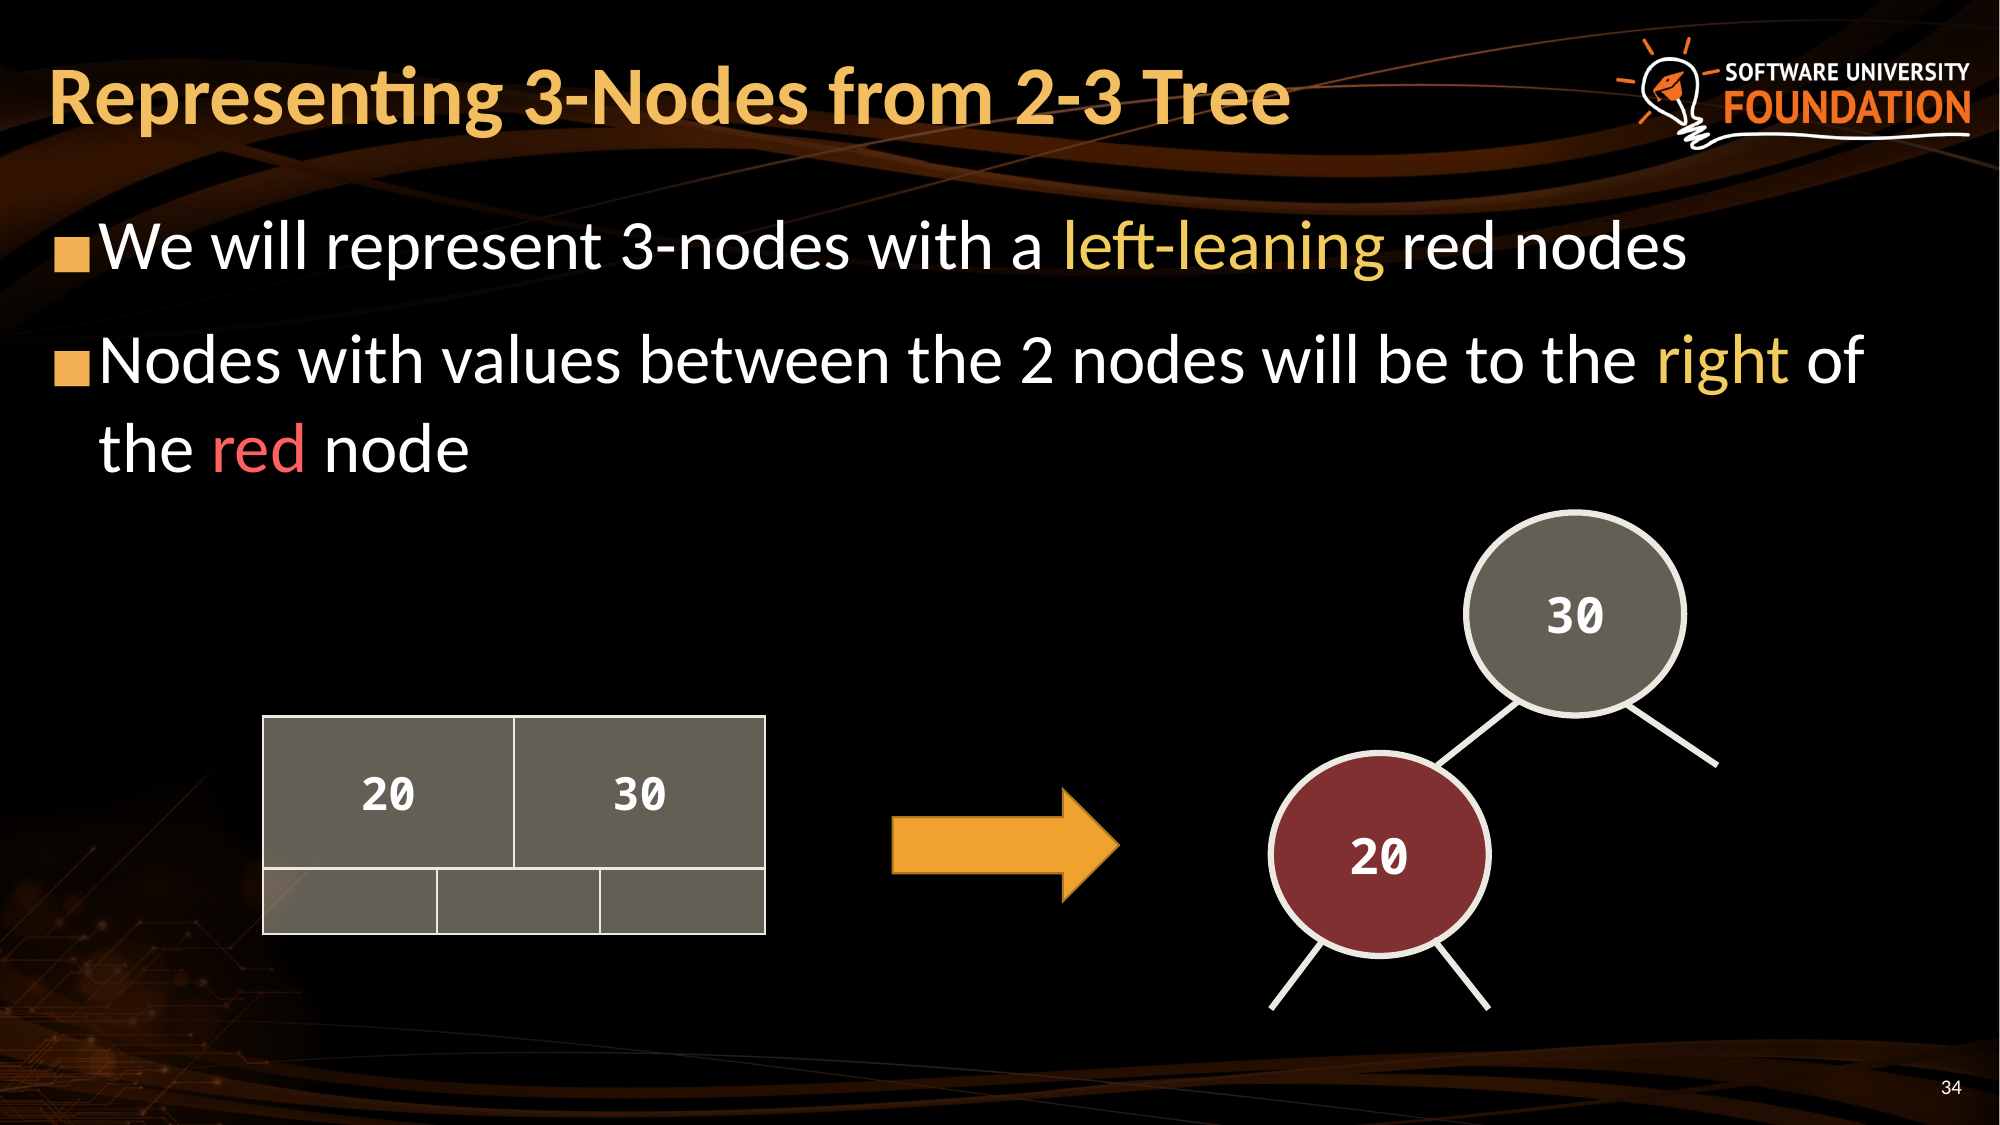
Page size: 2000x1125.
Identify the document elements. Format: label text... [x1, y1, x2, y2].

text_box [1433, 938, 1489, 1010]
text_box 30 [514, 716, 766, 868]
title Representing 3-Nodes from 2-3 Tree [30, 6, 1602, 189]
text_box 30 [1466, 512, 1685, 716]
text_box [892, 789, 1120, 902]
text_box 20 [262, 716, 514, 868]
text_box [262, 868, 437, 935]
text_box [1624, 702, 1718, 766]
picture [0, 0, 2000, 1125]
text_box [1436, 699, 1521, 766]
list We will represent 3-nodes with a left-leaning red nodes Nodes with values between the 2 nodes will be to the right of the red node [31, 188, 1968, 1103]
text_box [1270, 938, 1325, 1010]
slide_number ‹#› [1897, 1070, 1968, 1103]
text_box [599, 868, 766, 935]
text_box 20 [1270, 752, 1489, 956]
text_box [437, 868, 599, 935]
